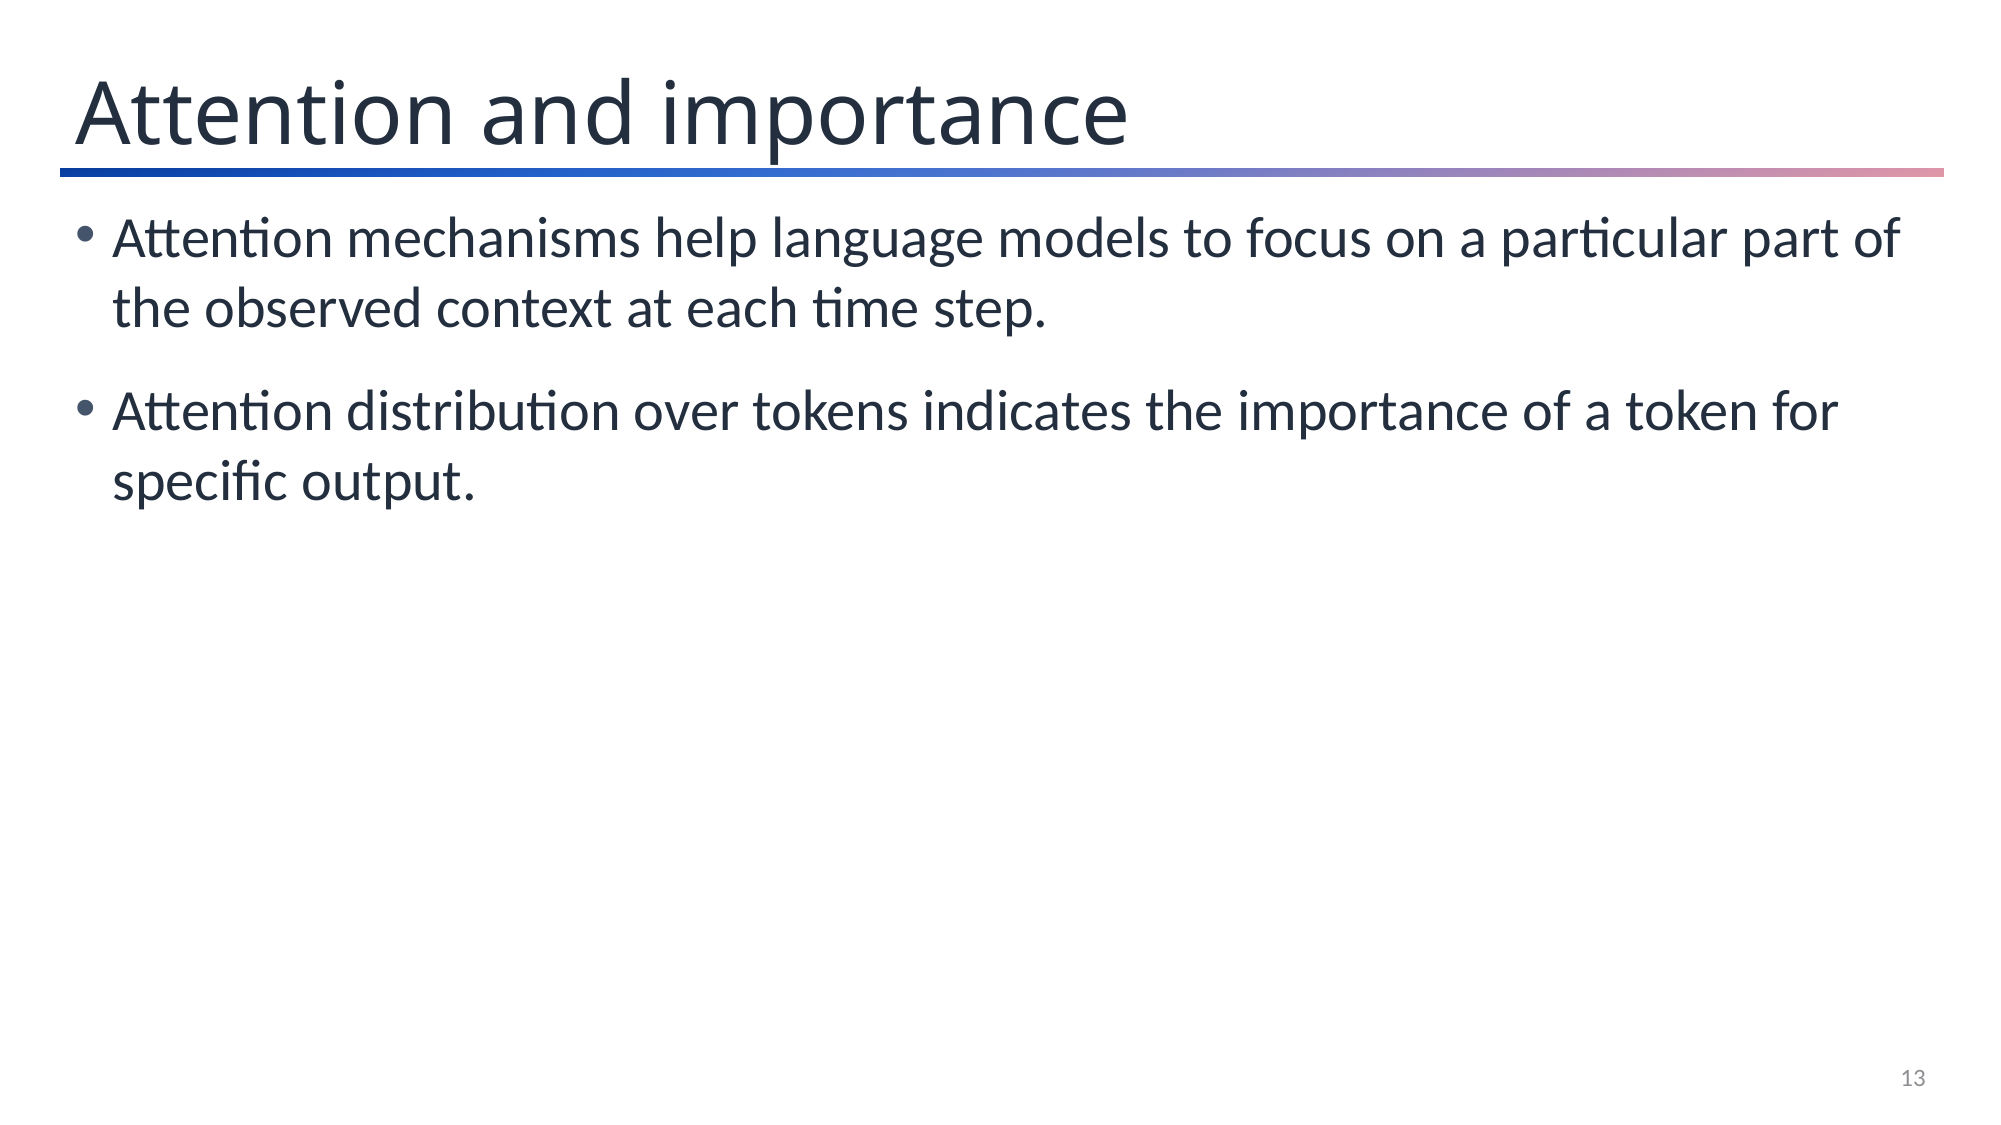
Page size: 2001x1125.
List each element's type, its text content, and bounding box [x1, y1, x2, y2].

slide_number 13 [1861, 1057, 1941, 1095]
title Attention and importance [60, 49, 1941, 170]
list Attention mechanisms help language models to focus on a particular part of the observed context at each time step. Attention distribution over tokens indicates the importance of a token for specific output. [60, 191, 1941, 1055]
picture [60, 168, 1944, 177]
